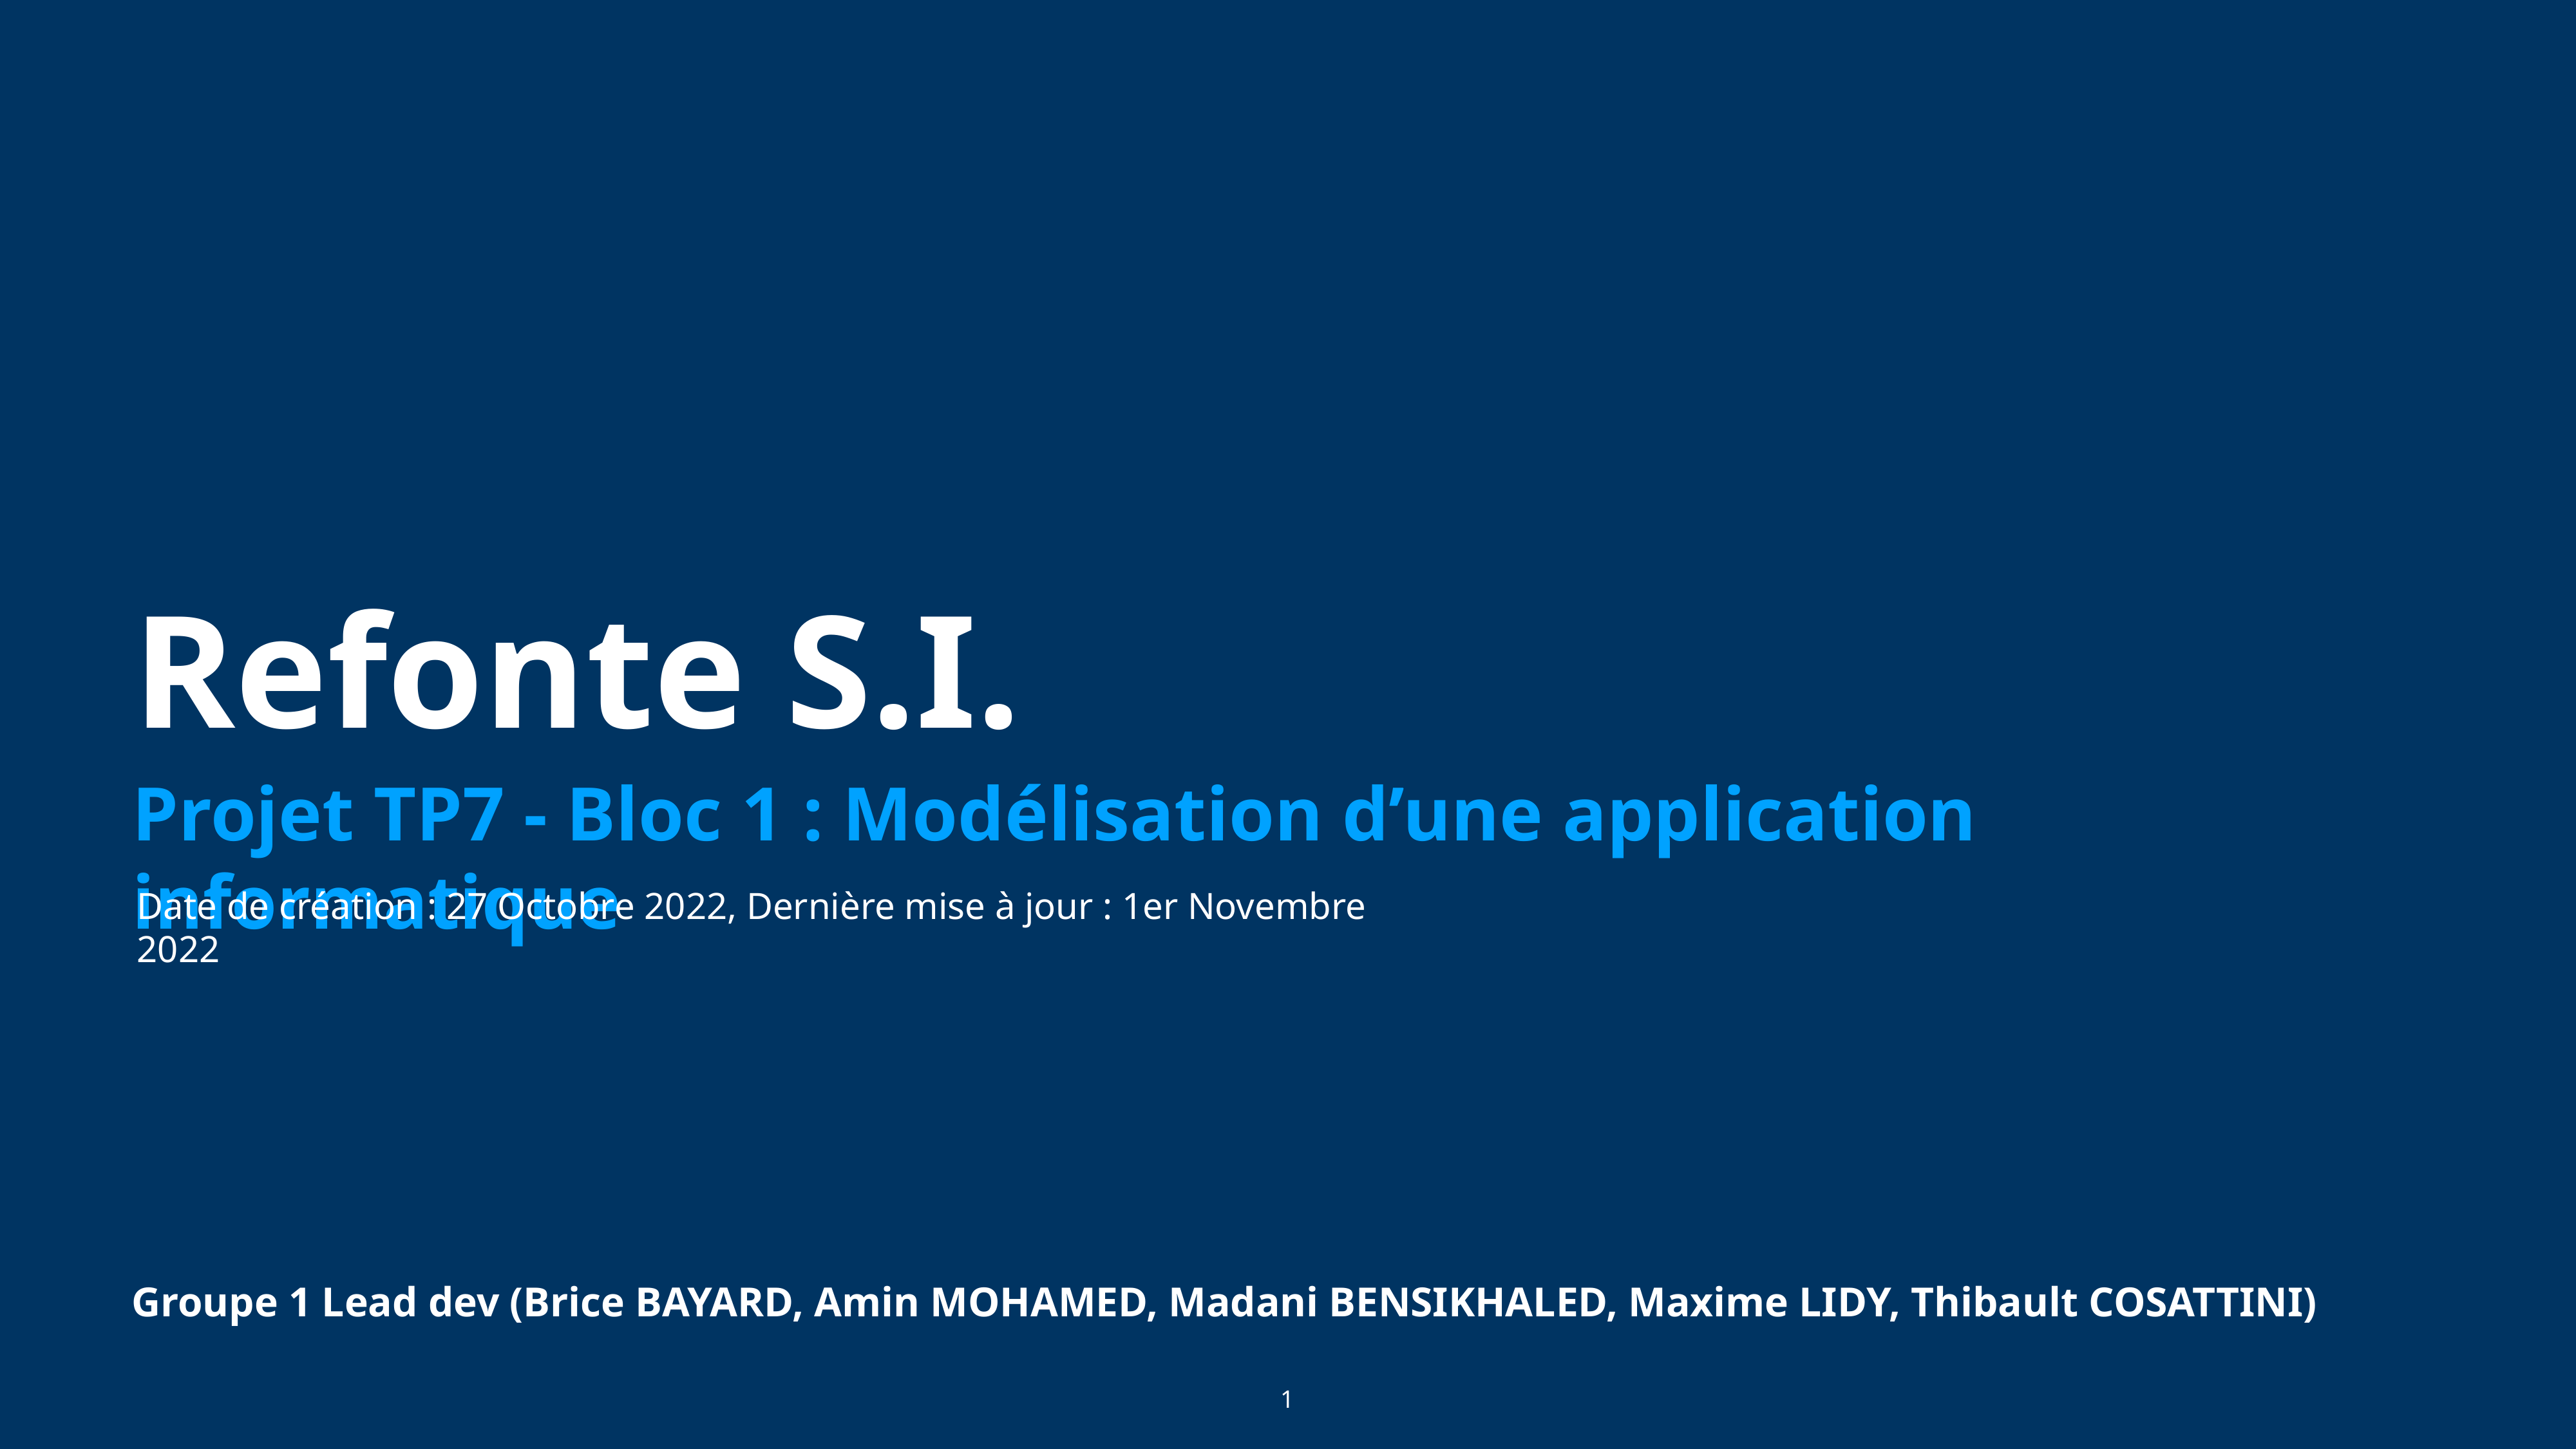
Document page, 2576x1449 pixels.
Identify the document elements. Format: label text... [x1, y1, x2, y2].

title Refonte S.I. [127, 272, 2449, 763]
subtitle Projet TP7 - Bloc 1 : Modélisation d’une application informatique [127, 761, 1267, 873]
slide_number ‹#› [1267, 571, 1307, 873]
subtitle Projet TP7 - Bloc 1 : Modélisation d’une application informatique [1307, 761, 2448, 963]
list Groupe 1 Lead dev (Brice BAYARD, Amin MOHAMED, Madani BENSIKHALED, Maxime LIDY, Thibault COSATTINI) [1307, 1271, 2448, 1340]
text_box Date de création : 27 Octobre 2022, Dernière mise à jour : 1er Novembre 2022 [127, 873, 1466, 980]
slide_number ‹#› [1267, 980, 1307, 1423]
list Groupe 1 Lead dev (Brice BAYARD, Amin MOHAMED, Madani BENSIKHALED, Maxime LIDY, Thibault COSATTINI) [126, 1271, 1267, 1340]
